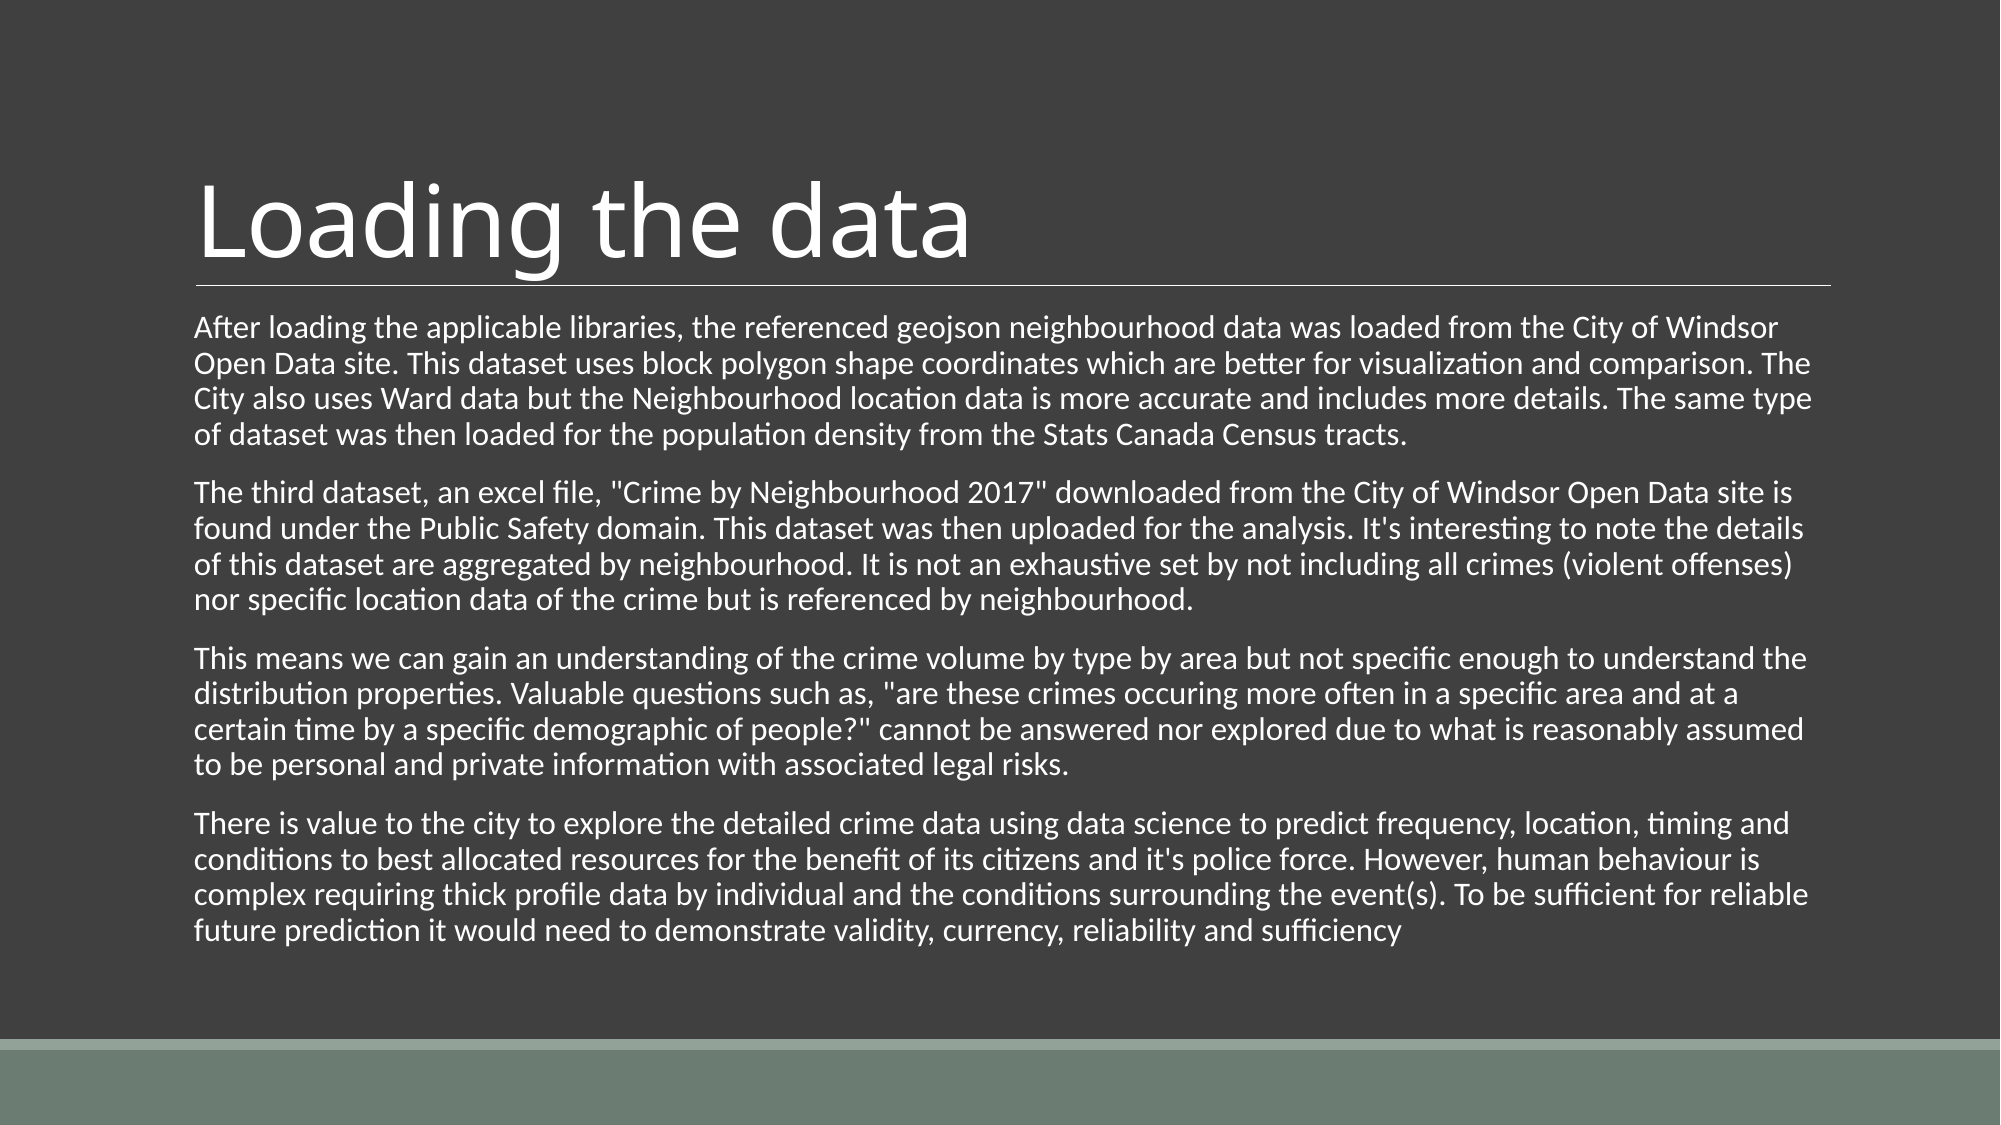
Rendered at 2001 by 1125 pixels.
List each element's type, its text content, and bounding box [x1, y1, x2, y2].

list After loading the applicable libraries, the referenced geojson neighbourhood data was loaded from the City of Windsor Open Data site. This dataset uses block polygon shape coordinates which are better for visualization and comparison. The City also uses Ward data but the Neighbourhood location data is more accurate and includes more details. The same type of dataset was then loaded for the population density from the Stats Canada Census tracts. The third dataset, an excel file, "Crime by Neighbourhood 2017" downloaded from the City of Windsor Open Data site is found under the Public Safety domain. This dataset was then uploaded for the analysis. It's interesting to note the details of this dataset are aggregated by neighbourhood. It is not an exhaustive set by not including all crimes (violent offenses) nor specific location data of the crime but is referenced by neighbourhood. This means we can gain an understanding of the crime volume by type by area but not specific enough to understand the distribution properties. Valuable questions such as, "are these crimes occuring more often in a specific area and at a certain time by a specific demographic of people?" cannot be answered nor explored due to what is reasonably assumed to be personal and private information with associated legal risks. There is value to the city to explore the detailed crime data using data science to predict frequency, location, timing and conditions to best allocated resources for the benefit of its citizens and it's police force. However, human behaviour is complex requiring thick profile data by individual and the conditions surrounding the event(s). To be sufficient for reliable future prediction it would need to demonstrate validity, currency, reliability and sufficiency [180, 302, 1830, 963]
title Loading the data [180, 47, 1830, 285]
